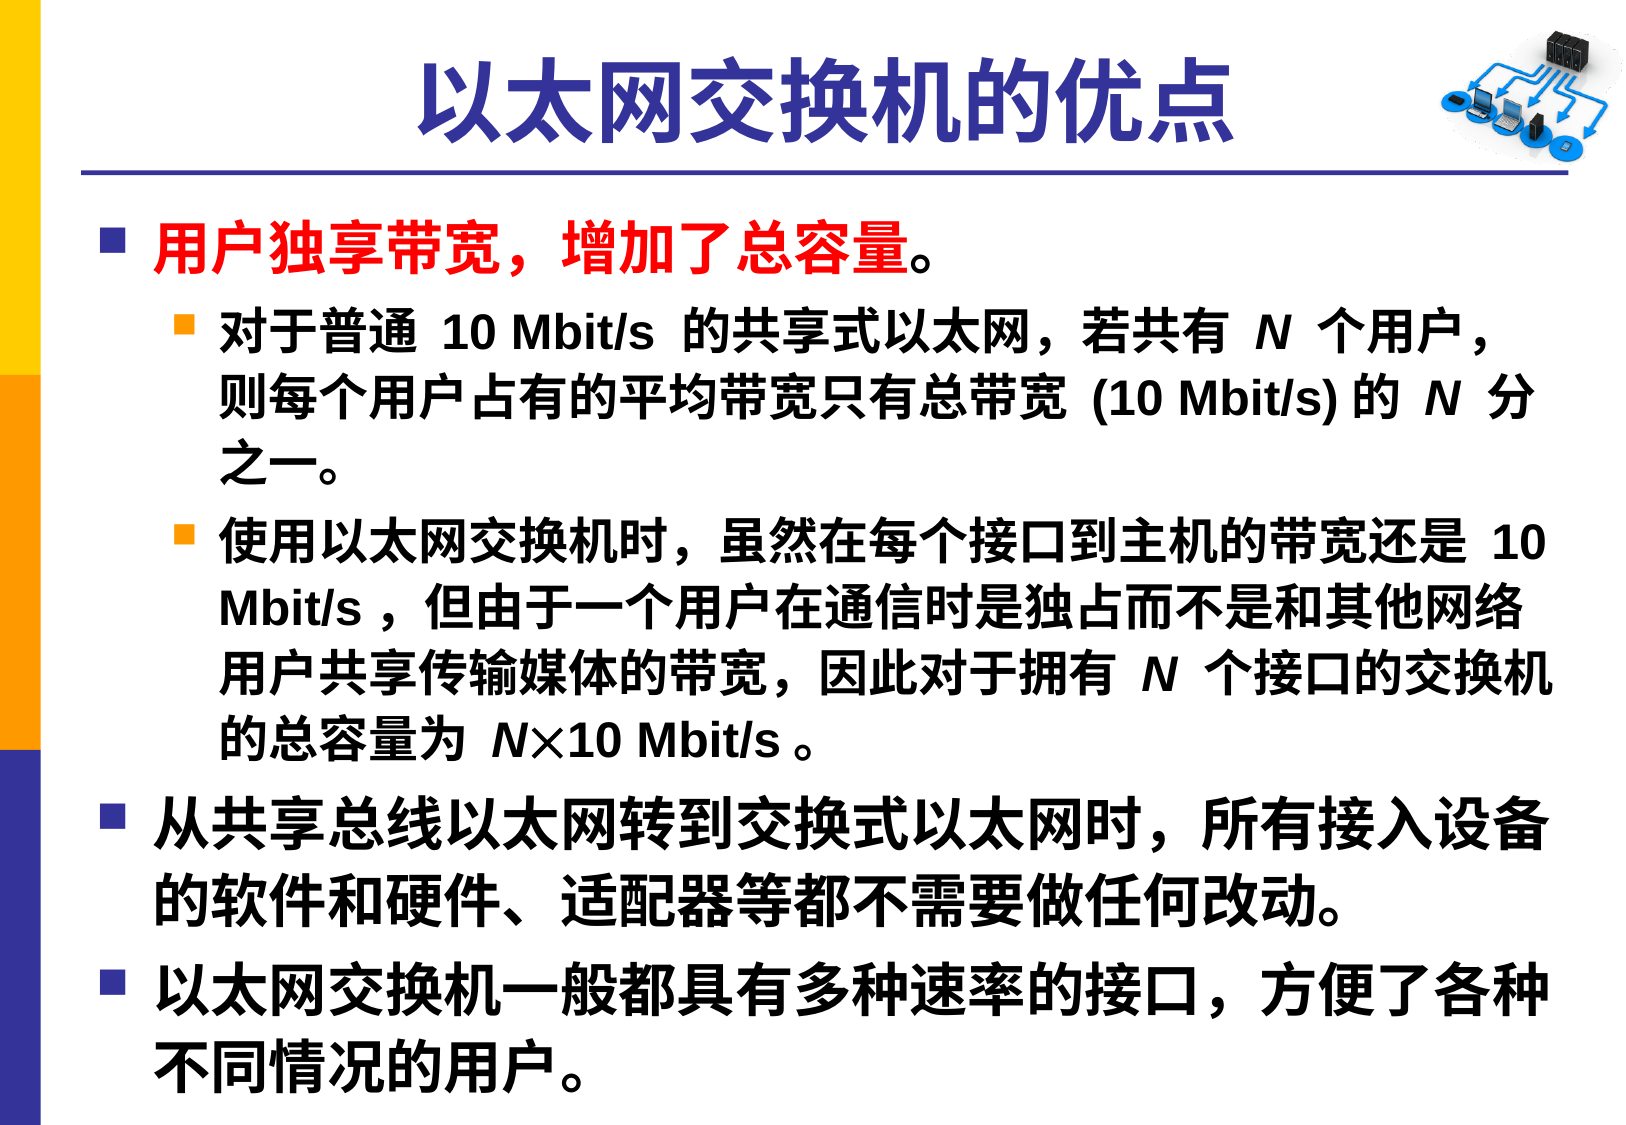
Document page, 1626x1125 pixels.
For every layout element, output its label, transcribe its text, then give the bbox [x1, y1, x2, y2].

picture [1438, 30, 1624, 165]
list 用户独享带宽，增加了总容量。 对于普通 10 Mbit/s 的共享式以太网，若共有 N 个用户，则每个用户占有的平均带宽只有总带宽 (10 Mbit/s)的 N 分之一。 使用以太网交换机时，虽然在每个接口到主机的带宽还是 10 Mbit/s，但由于一个用户在通信时是独占而不是和其他网络用户共享传输媒体的带宽，因此对于拥有 N 个接口的交换机的总容量为 N10 Mbit/s。 从共享总线以太网转到交换式以太网时，所有接入设备的软件和硬件、适配器等都不需要做任何改动。 以太网交换机一般都具有多种速率的接口，方便了各种不同情况的用户。 [81, 196, 1569, 1006]
title 以太网交换机的优点 [81, 30, 1569, 161]
